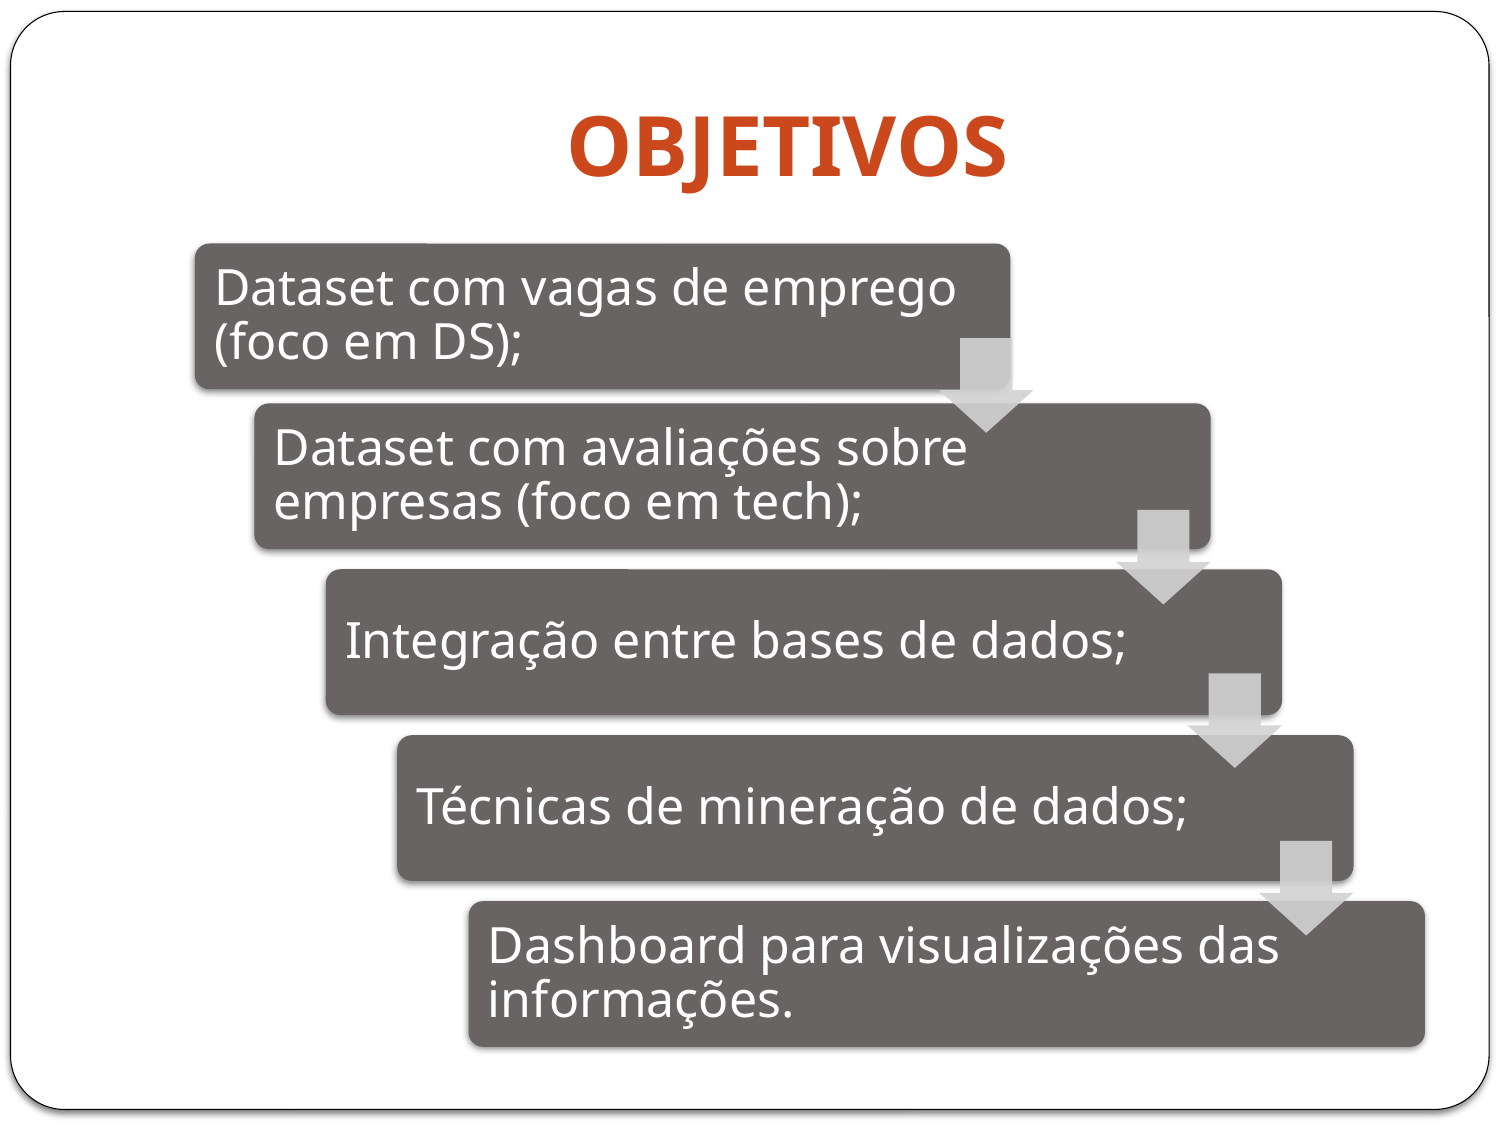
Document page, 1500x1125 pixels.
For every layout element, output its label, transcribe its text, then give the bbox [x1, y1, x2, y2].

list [182, 237, 1426, 1047]
title Objetivos [150, 45, 1425, 209]
